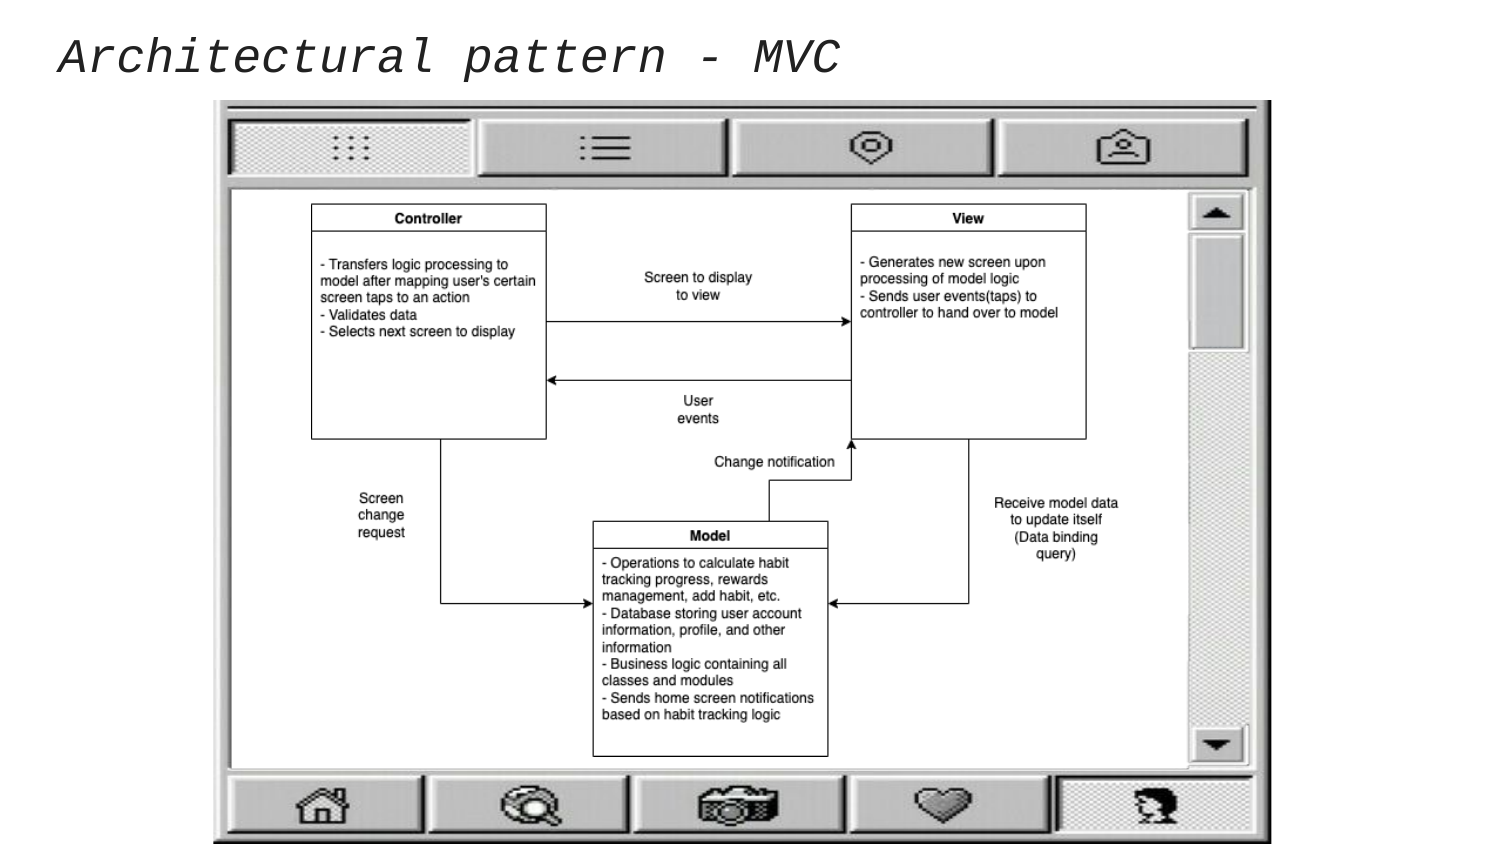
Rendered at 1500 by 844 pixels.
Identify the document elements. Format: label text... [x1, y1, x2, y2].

picture [213, 100, 1272, 844]
title Architectural pattern - MVC [43, 9, 1442, 104]
